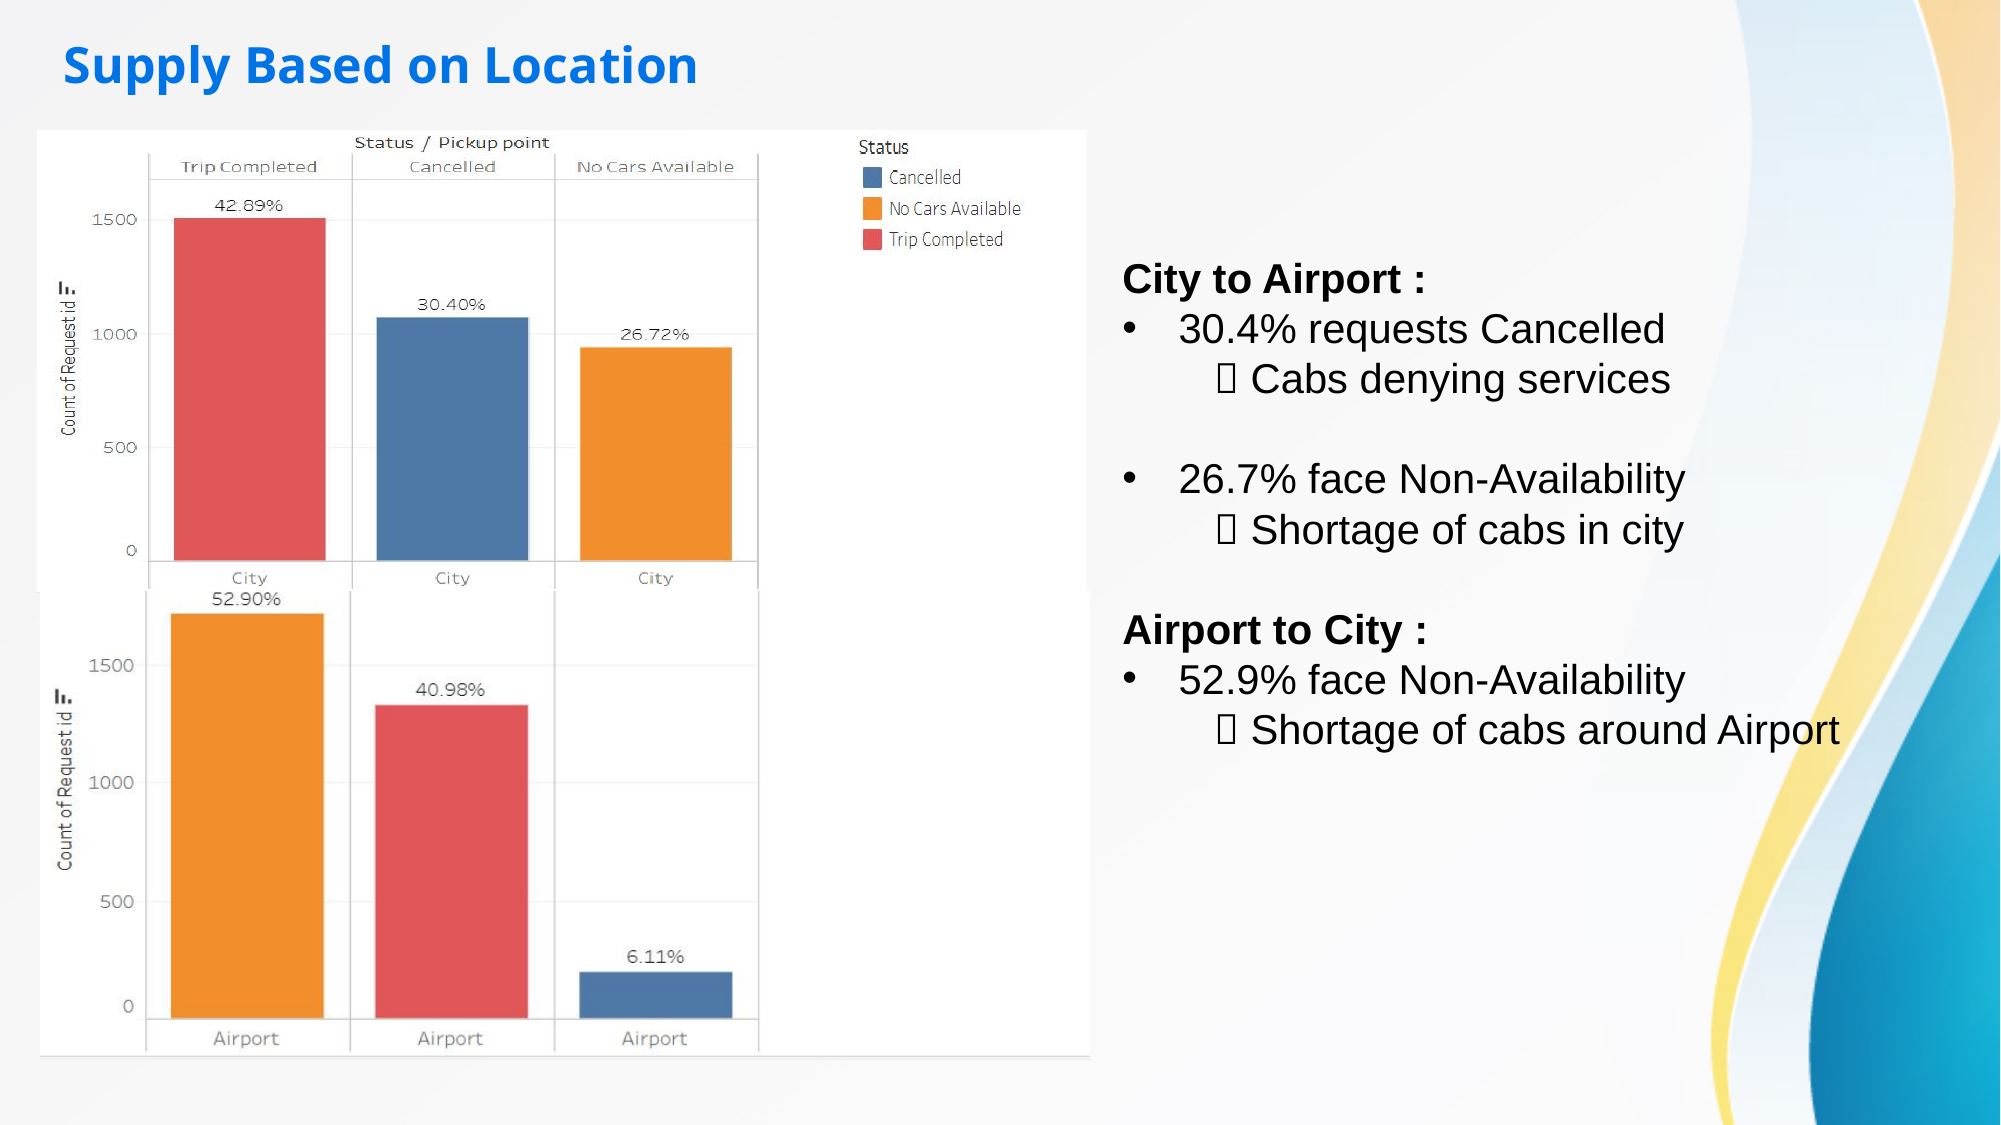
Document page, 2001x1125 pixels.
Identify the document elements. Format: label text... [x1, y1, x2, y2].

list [36, 130, 1087, 593]
text_box Supply Based on Location [49, 25, 947, 101]
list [857, 130, 1066, 260]
text_box City to Airport : 30.4% requests Cancelled  Cabs denying services 26.7% face Non-Availability  Shortage of cabs in city Airport to City : 52.9% face Non-Availability  Shortage of cabs around Airport [1107, 244, 2000, 810]
picture [0, 0, 2001, 1125]
